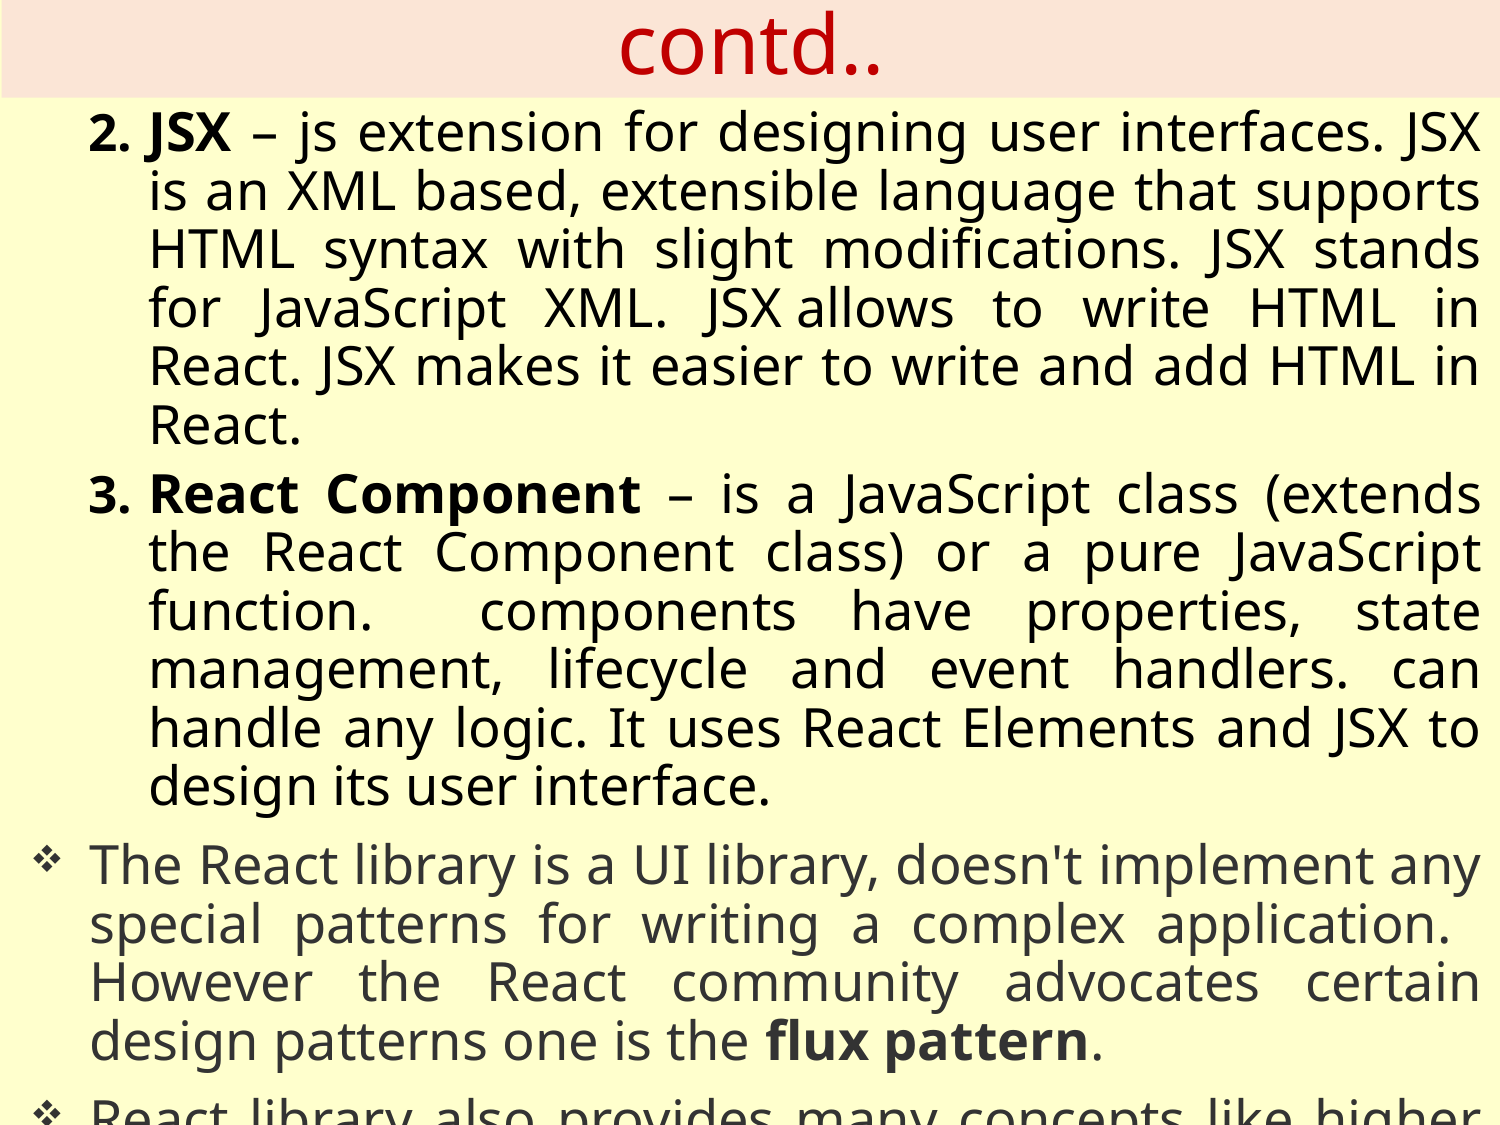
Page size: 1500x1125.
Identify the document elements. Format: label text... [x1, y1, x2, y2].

list JSX – js extension for designing user interfaces. JSX is an XML based, extensible language that supports HTML syntax with slight modifications. JSX stands for JavaScript XML. JSX allows to write HTML in React. JSX makes it easier to write and add HTML in React. React Component – is a JavaScript class (extends the React Component class) or a pure JavaScript function. components have properties, state management, lifecycle and event handlers. can handle any logic. It uses React Elements and JSX to design its user interface. The React library is a UI library, doesn't implement any special patterns for writing a complex application. However the React community advocates certain design patterns one is the flux pattern. React library also provides many concepts like higher order components, context, render props, refs etc. to write better code. React Hooks is developing concept to do state management in large projects. [0, 97, 1499, 1125]
title contd.. [1, 0, 1500, 98]
